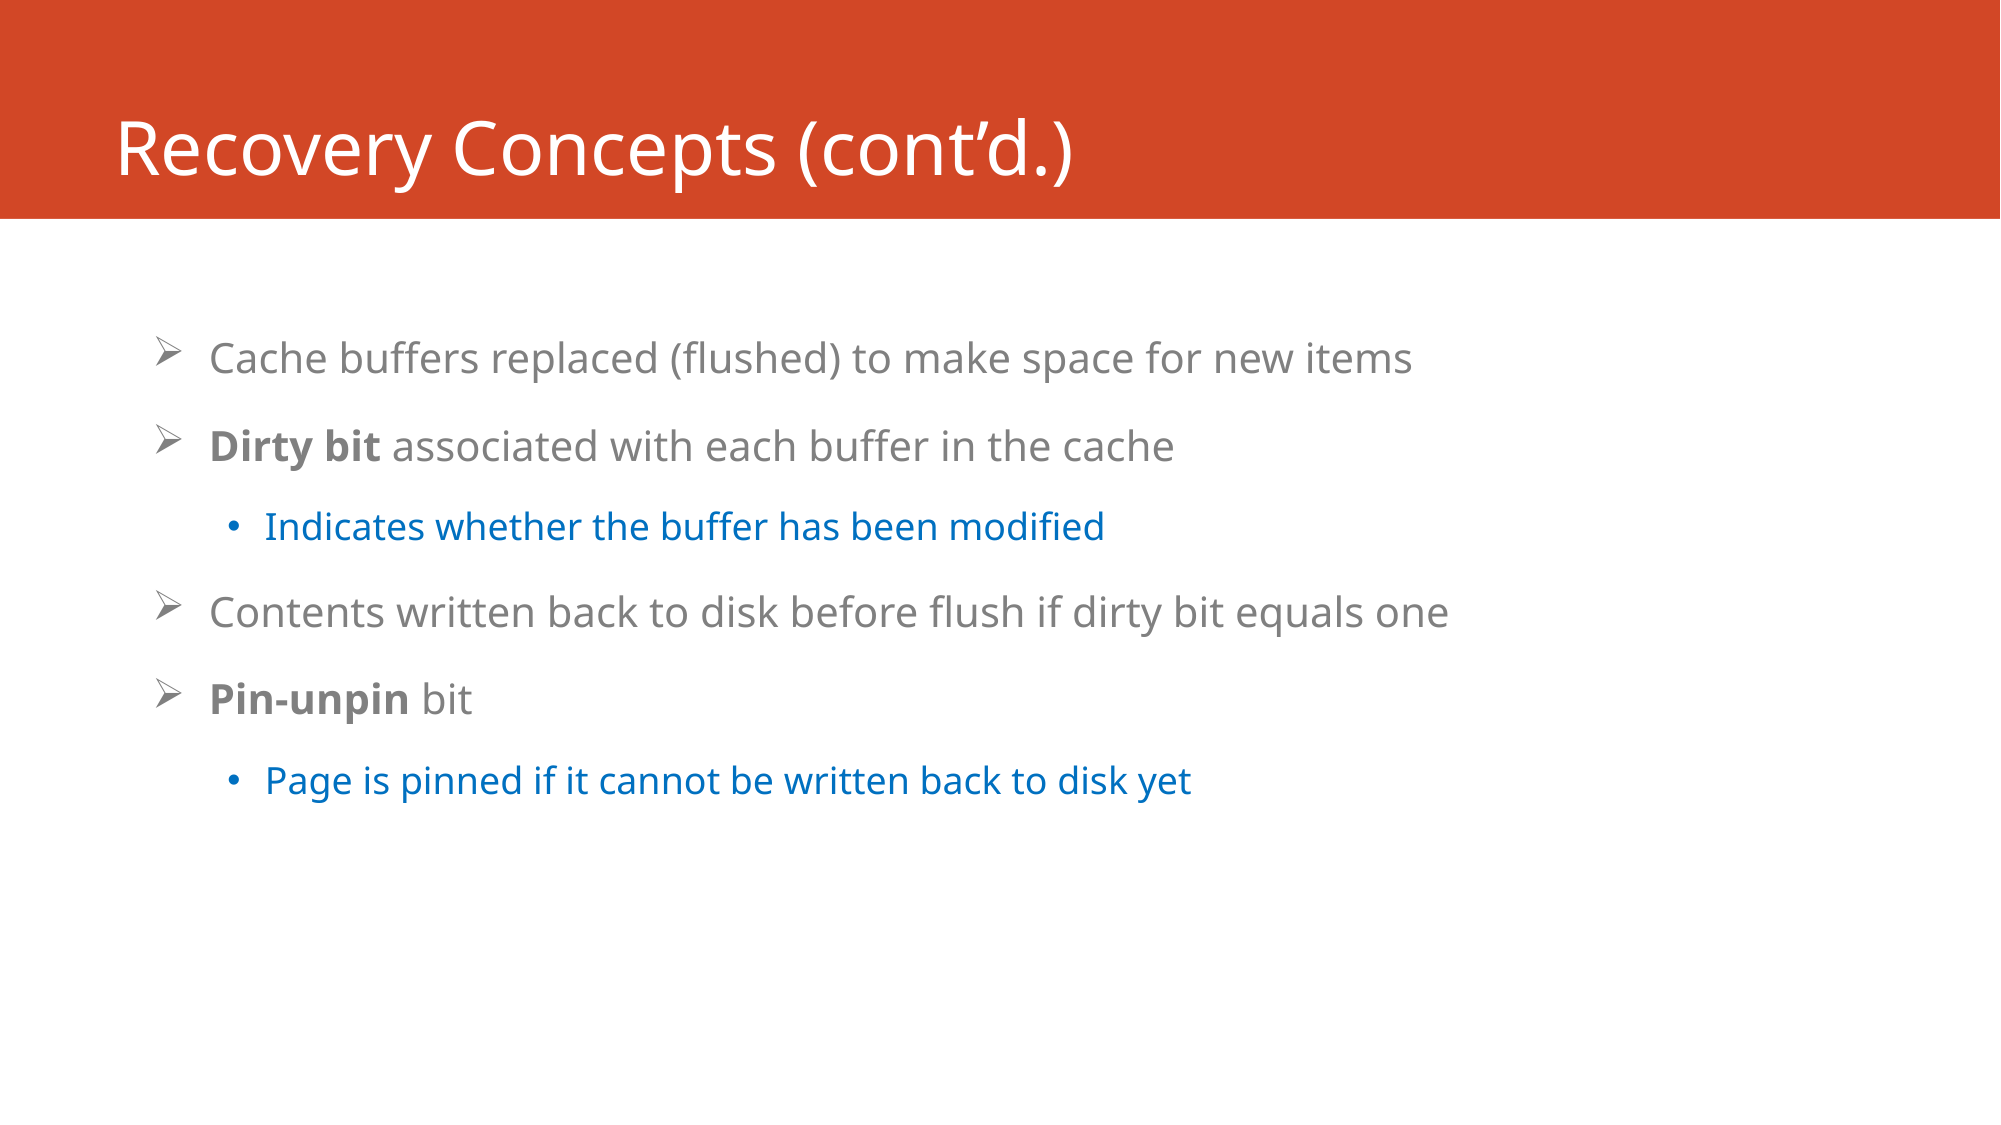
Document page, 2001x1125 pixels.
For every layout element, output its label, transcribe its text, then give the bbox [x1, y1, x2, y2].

list Cache buffers replaced (flushed) to make space for new items Dirty bit associated with each buffer in the cache Indicates whether the buffer has been modified Contents written back to disk before flush if dirty bit equals one Pin-unpin bit Page is pinned if it cannot be written back to disk yet [137, 299, 1863, 1014]
title Recovery Concepts (cont’d.) [99, 0, 1863, 199]
